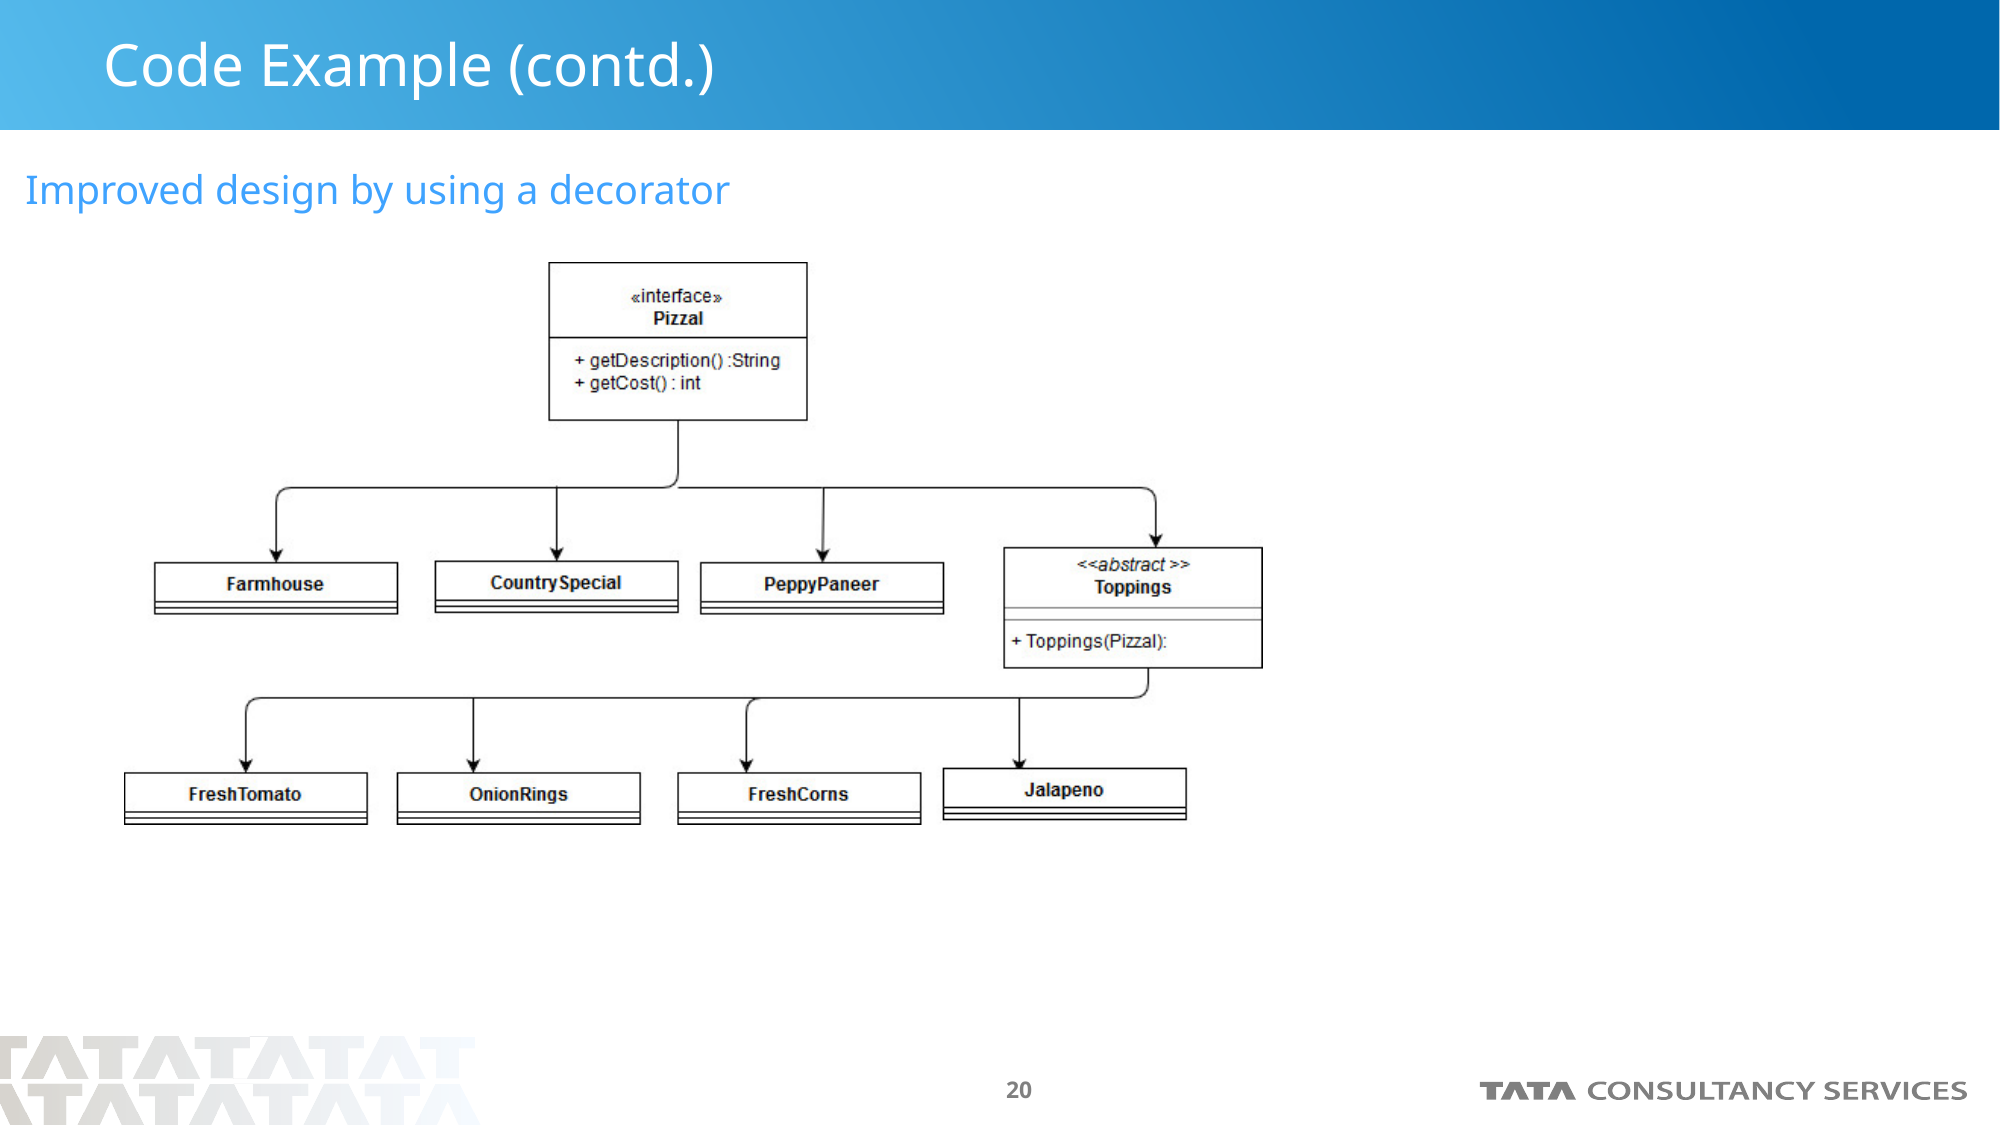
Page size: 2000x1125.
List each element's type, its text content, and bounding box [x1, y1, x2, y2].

picture [124, 262, 1263, 826]
text_box Improved design by using a decorator [10, 157, 746, 220]
title Code Example (contd.) [88, 9, 1950, 116]
